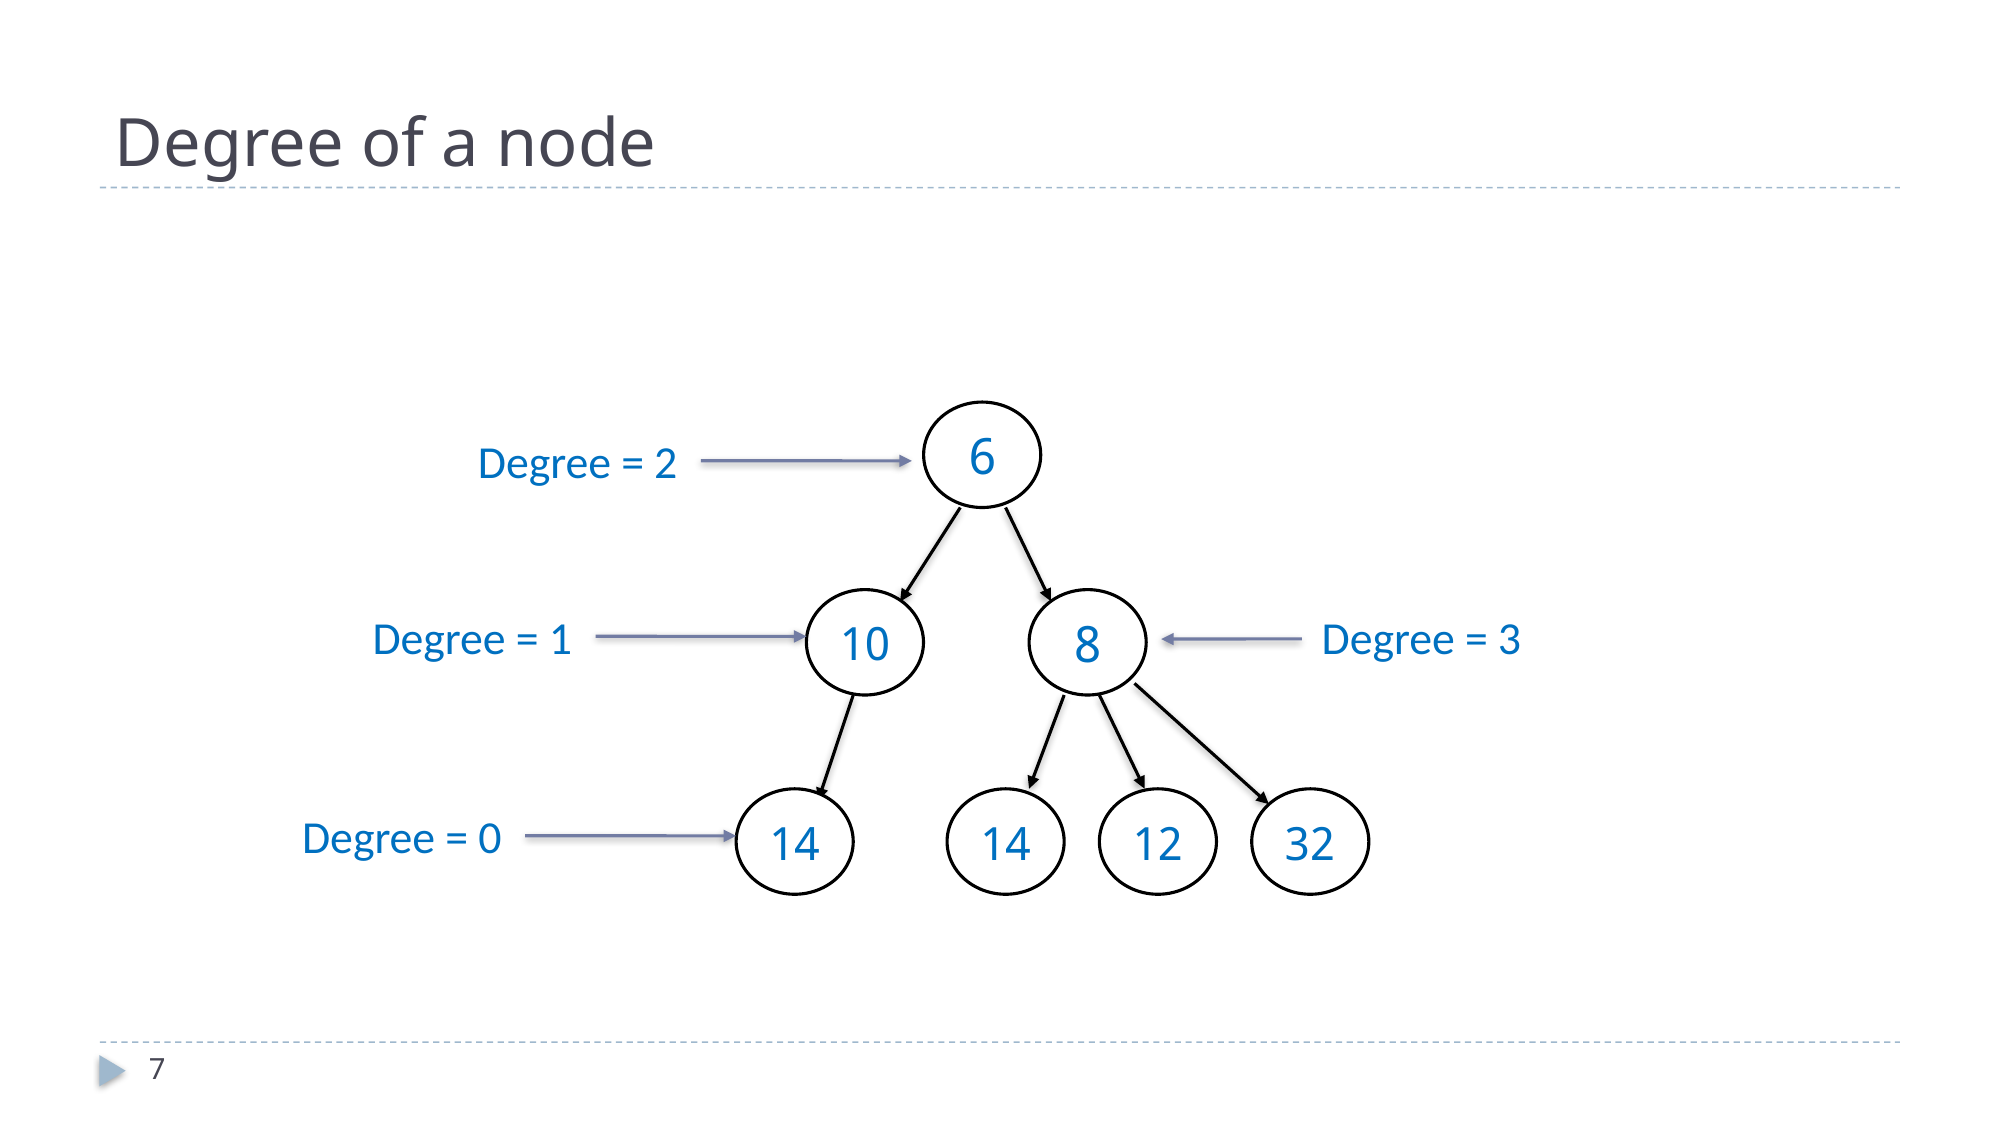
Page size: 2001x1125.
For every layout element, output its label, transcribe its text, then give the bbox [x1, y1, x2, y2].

title Degree of a node [99, 24, 1900, 188]
slide_number 7 [133, 1042, 568, 1103]
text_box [278, 401, 1545, 895]
